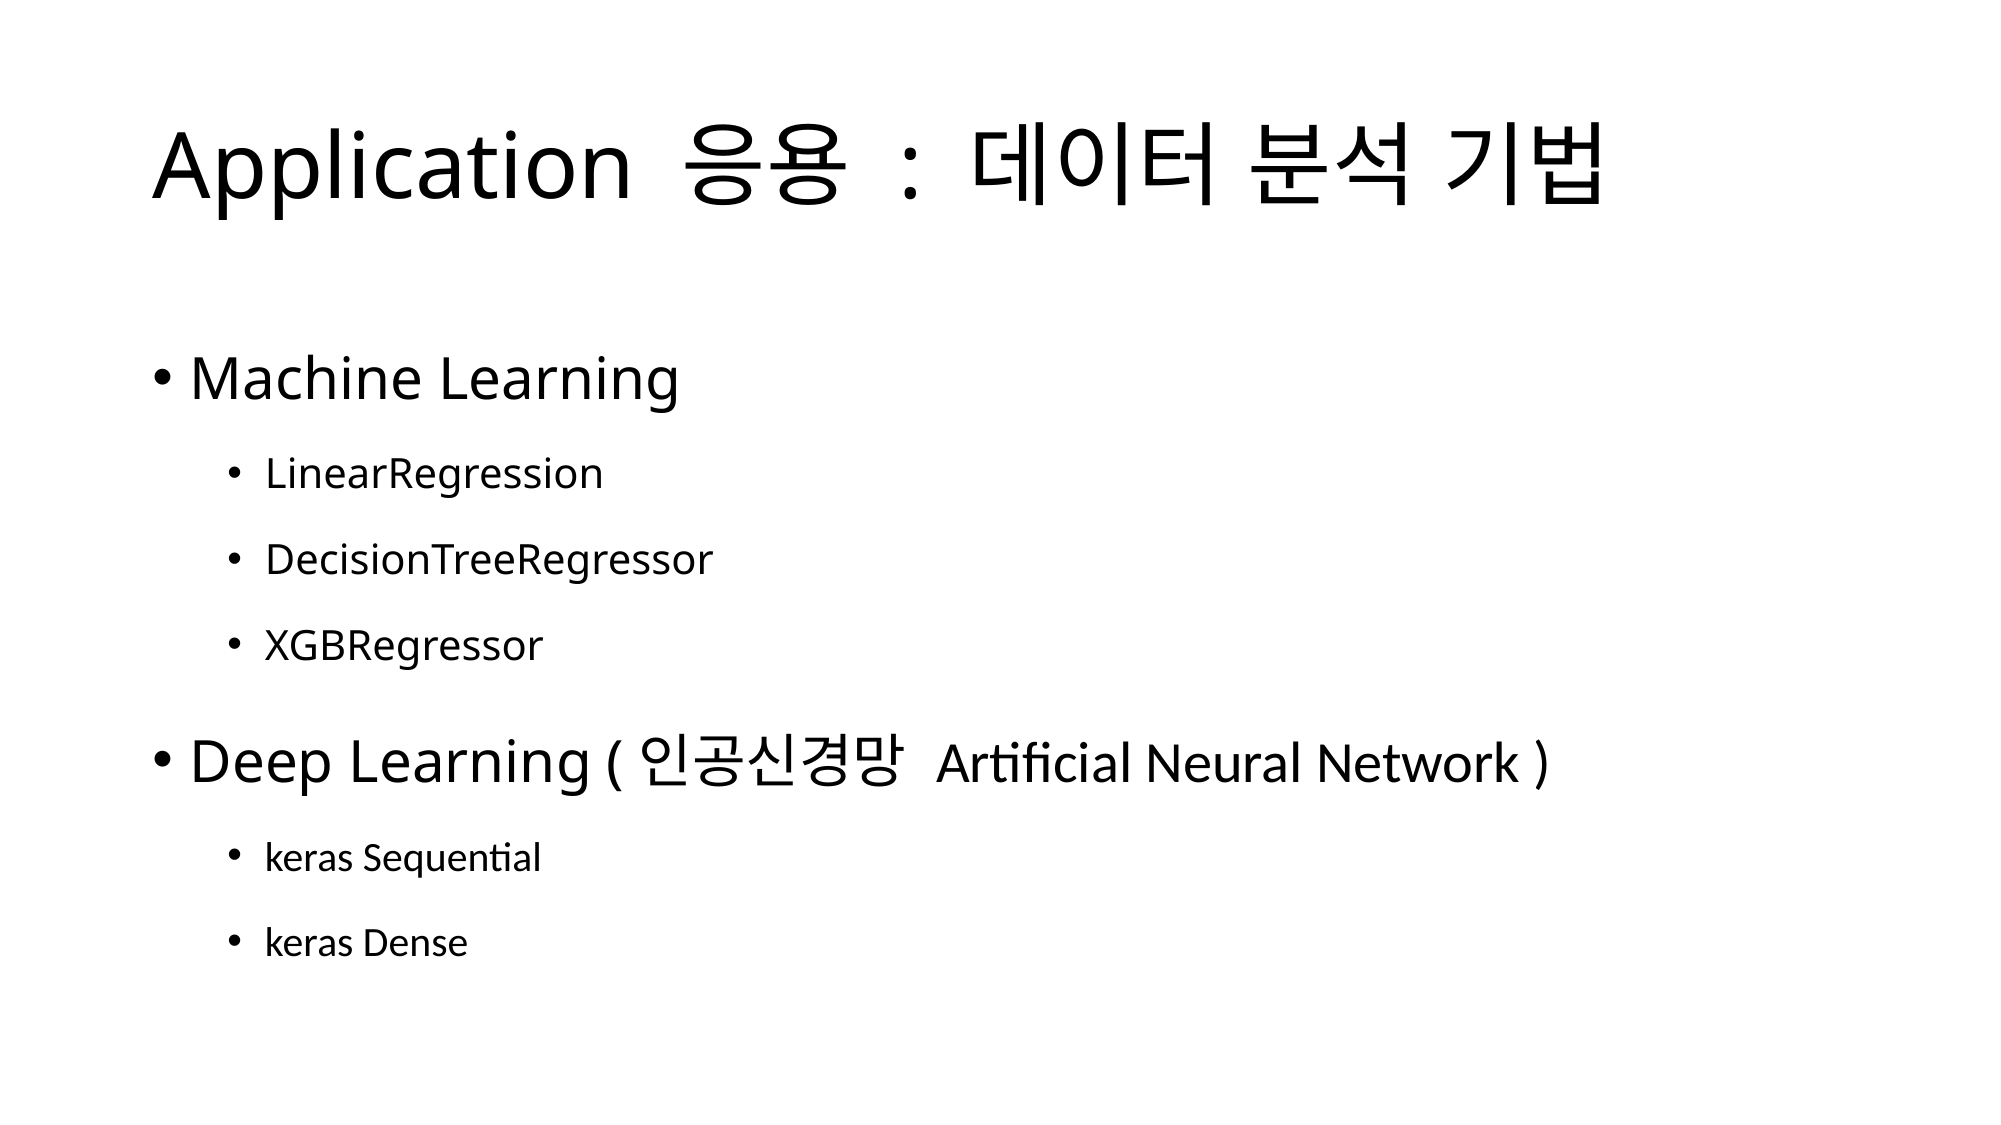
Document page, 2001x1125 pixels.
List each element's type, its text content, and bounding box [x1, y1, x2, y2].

title Application 응용 : 데이터 분석 기법 [137, 59, 1863, 278]
list Machine Learning LinearRegression DecisionTreeRegressor XGBRegressor Deep Learning (인공신경망 Artificial Neural Network ) keras Sequential keras Dense [137, 299, 1863, 1066]
